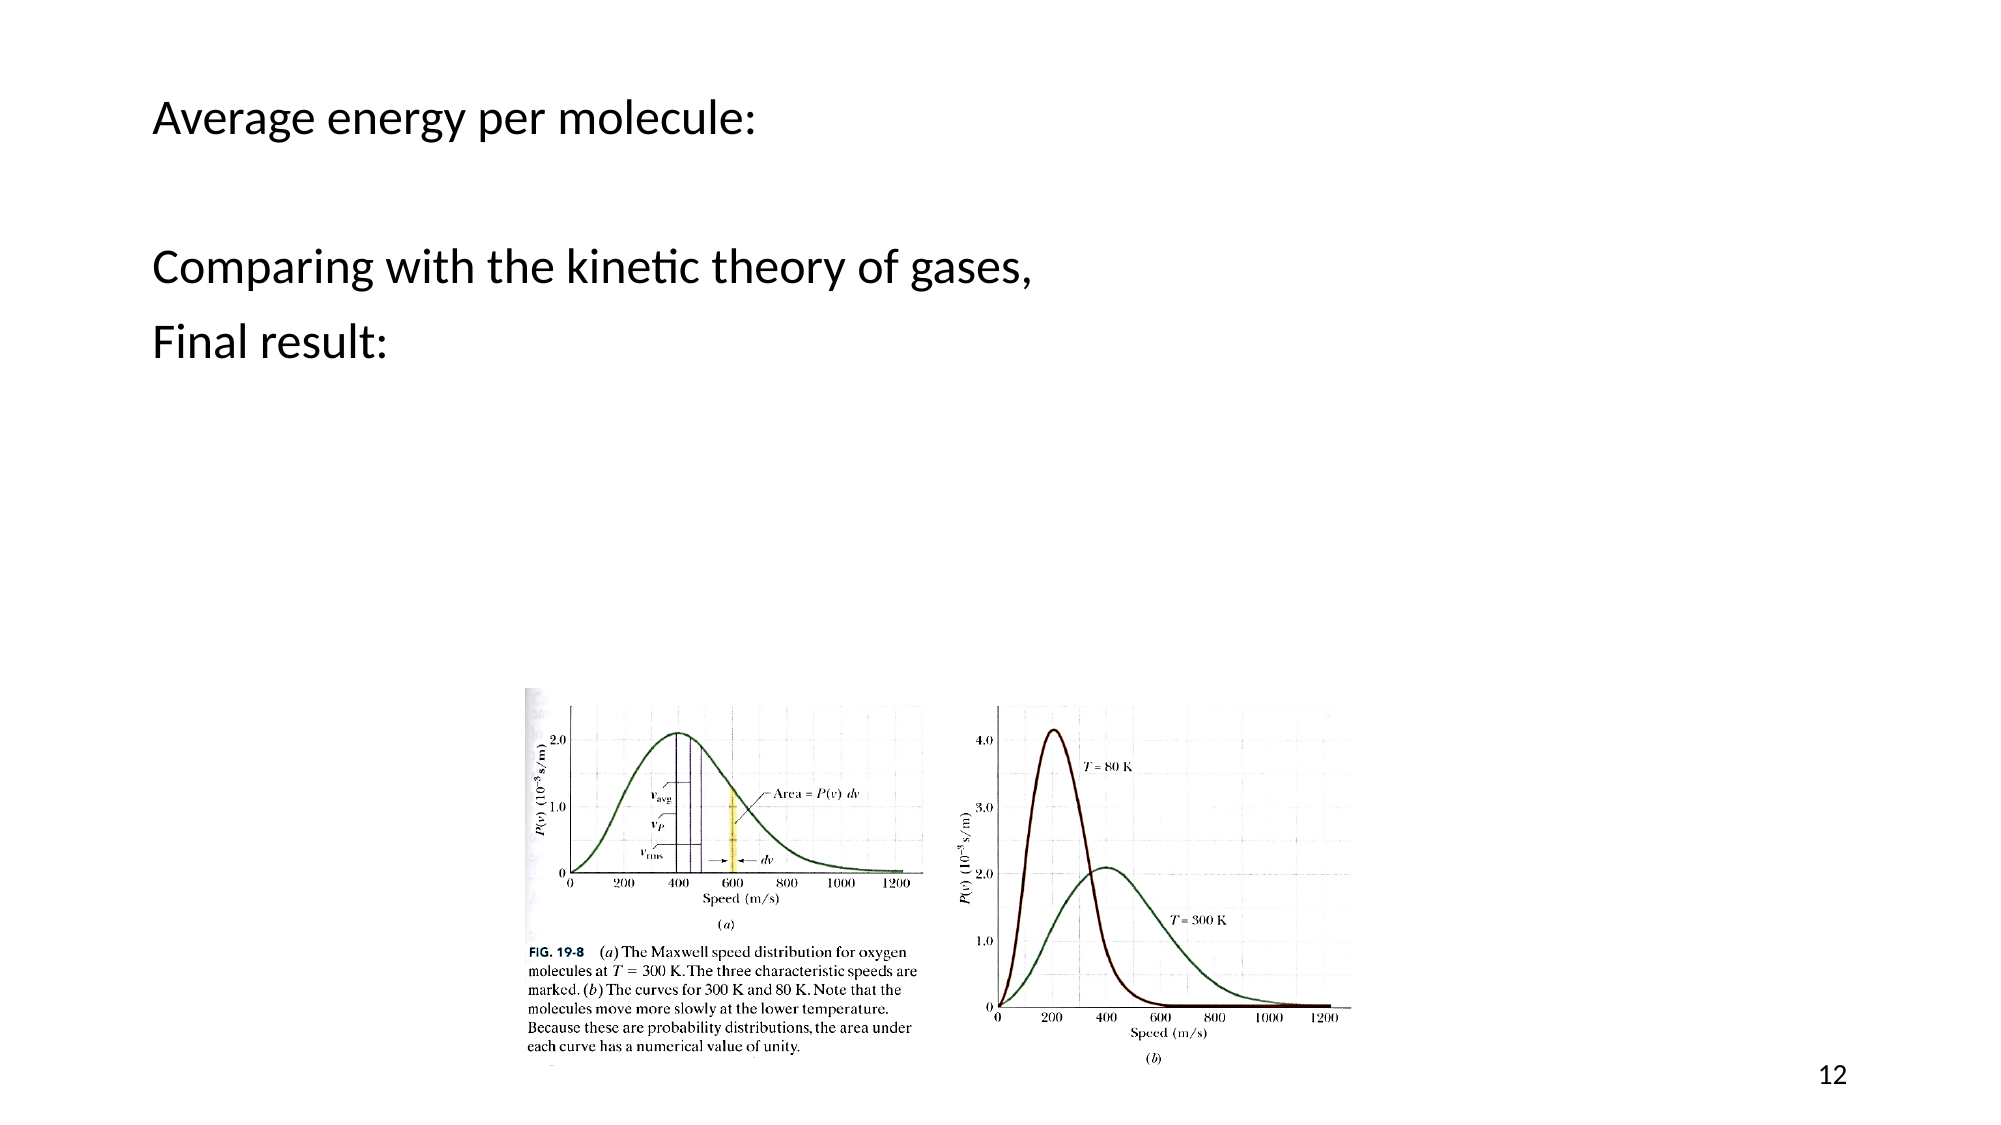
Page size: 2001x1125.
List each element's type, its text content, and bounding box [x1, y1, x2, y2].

picture [525, 688, 1392, 1066]
slide_number 12 [1412, 1042, 1863, 1103]
